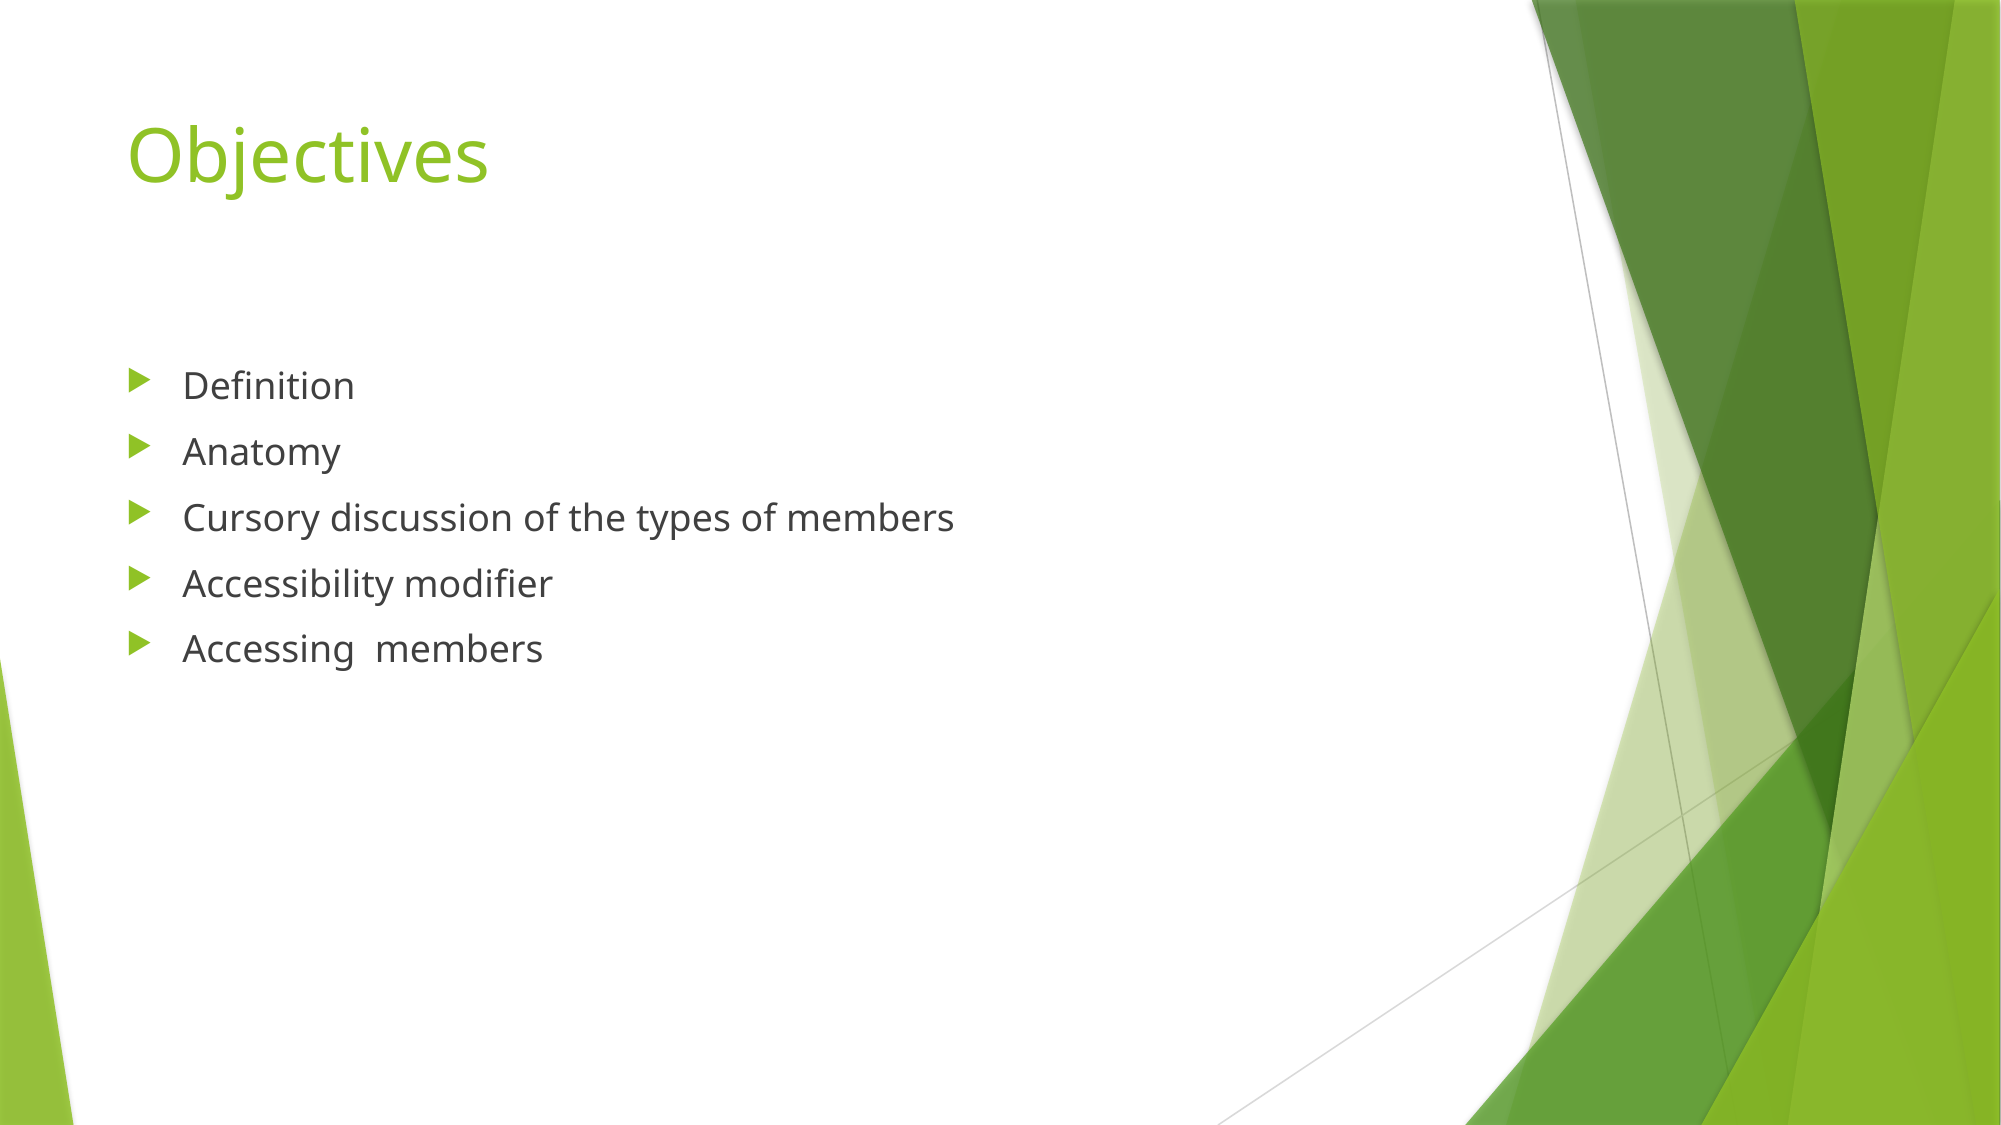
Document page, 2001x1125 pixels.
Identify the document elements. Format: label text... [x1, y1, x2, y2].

title Objectives [111, 99, 1522, 317]
list Definition Anatomy Cursory discussion of the types of members Accessibility modifier Accessing members [111, 354, 1522, 992]
